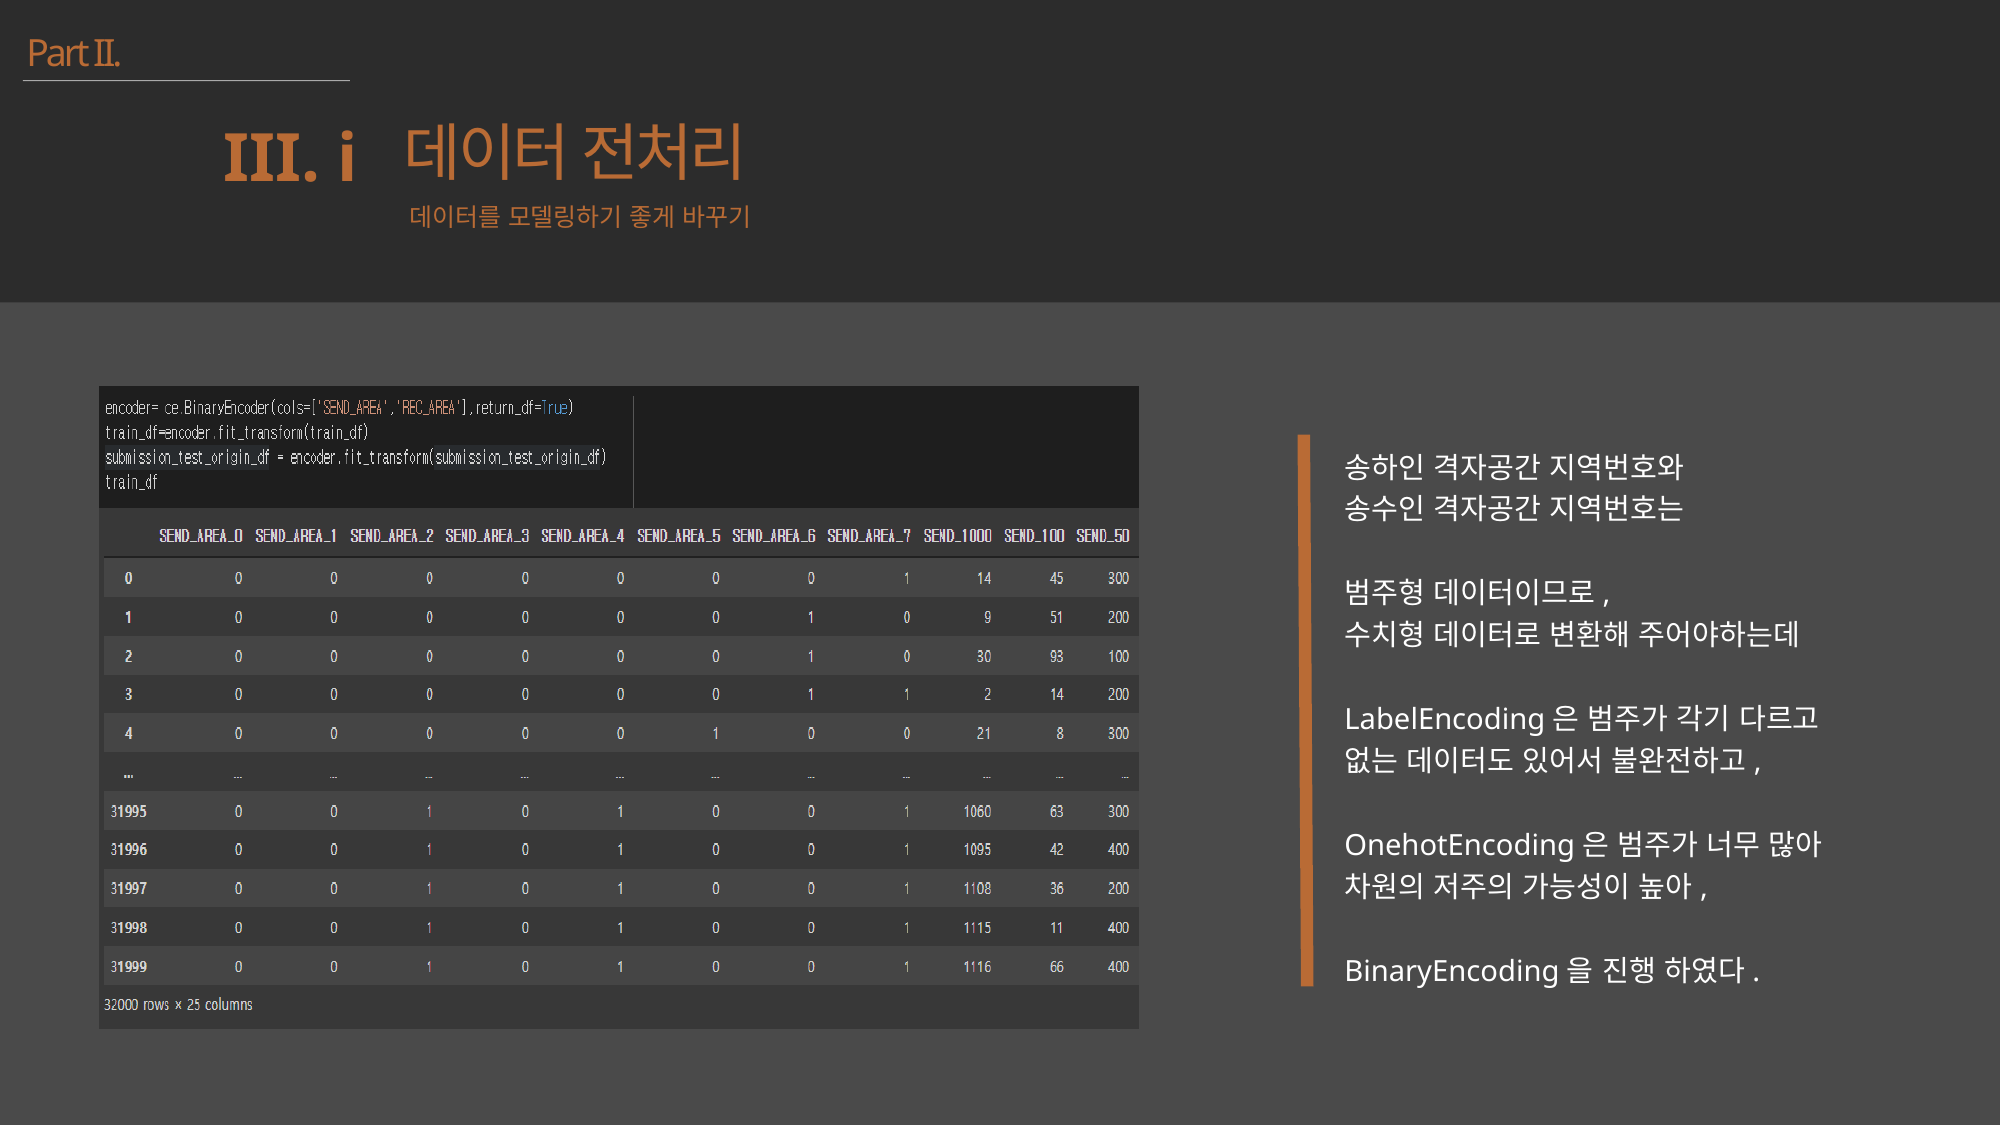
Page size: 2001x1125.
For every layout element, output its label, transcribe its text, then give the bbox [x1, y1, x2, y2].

text_box 송하인 격자공간 지역번호와 송수인 격자공간 지역번호는 범주형 데이터이므로, 수치형 데이터로 변환해 주어야하는데 LabelEncoding은 범주가 각기 다르고 없는 데이터도 있어서 불완전하고, OnehotEncoding은 범주가 너무 많아 차원의 저주의 가능성이 높아, BinaryEncoding을 진행 하였다. [1329, 434, 1847, 995]
text_box III. i [208, 106, 373, 202]
text_box 데이터 전처리 [388, 105, 763, 196]
text_box 데이터를 모델링하기 좋게 바꾸기 [394, 193, 768, 239]
picture [99, 386, 1139, 1029]
text_box [0, 303, 2000, 1125]
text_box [1303, 434, 1308, 987]
text_box Part II. [11, 21, 137, 82]
text_box [0, 0, 2000, 303]
